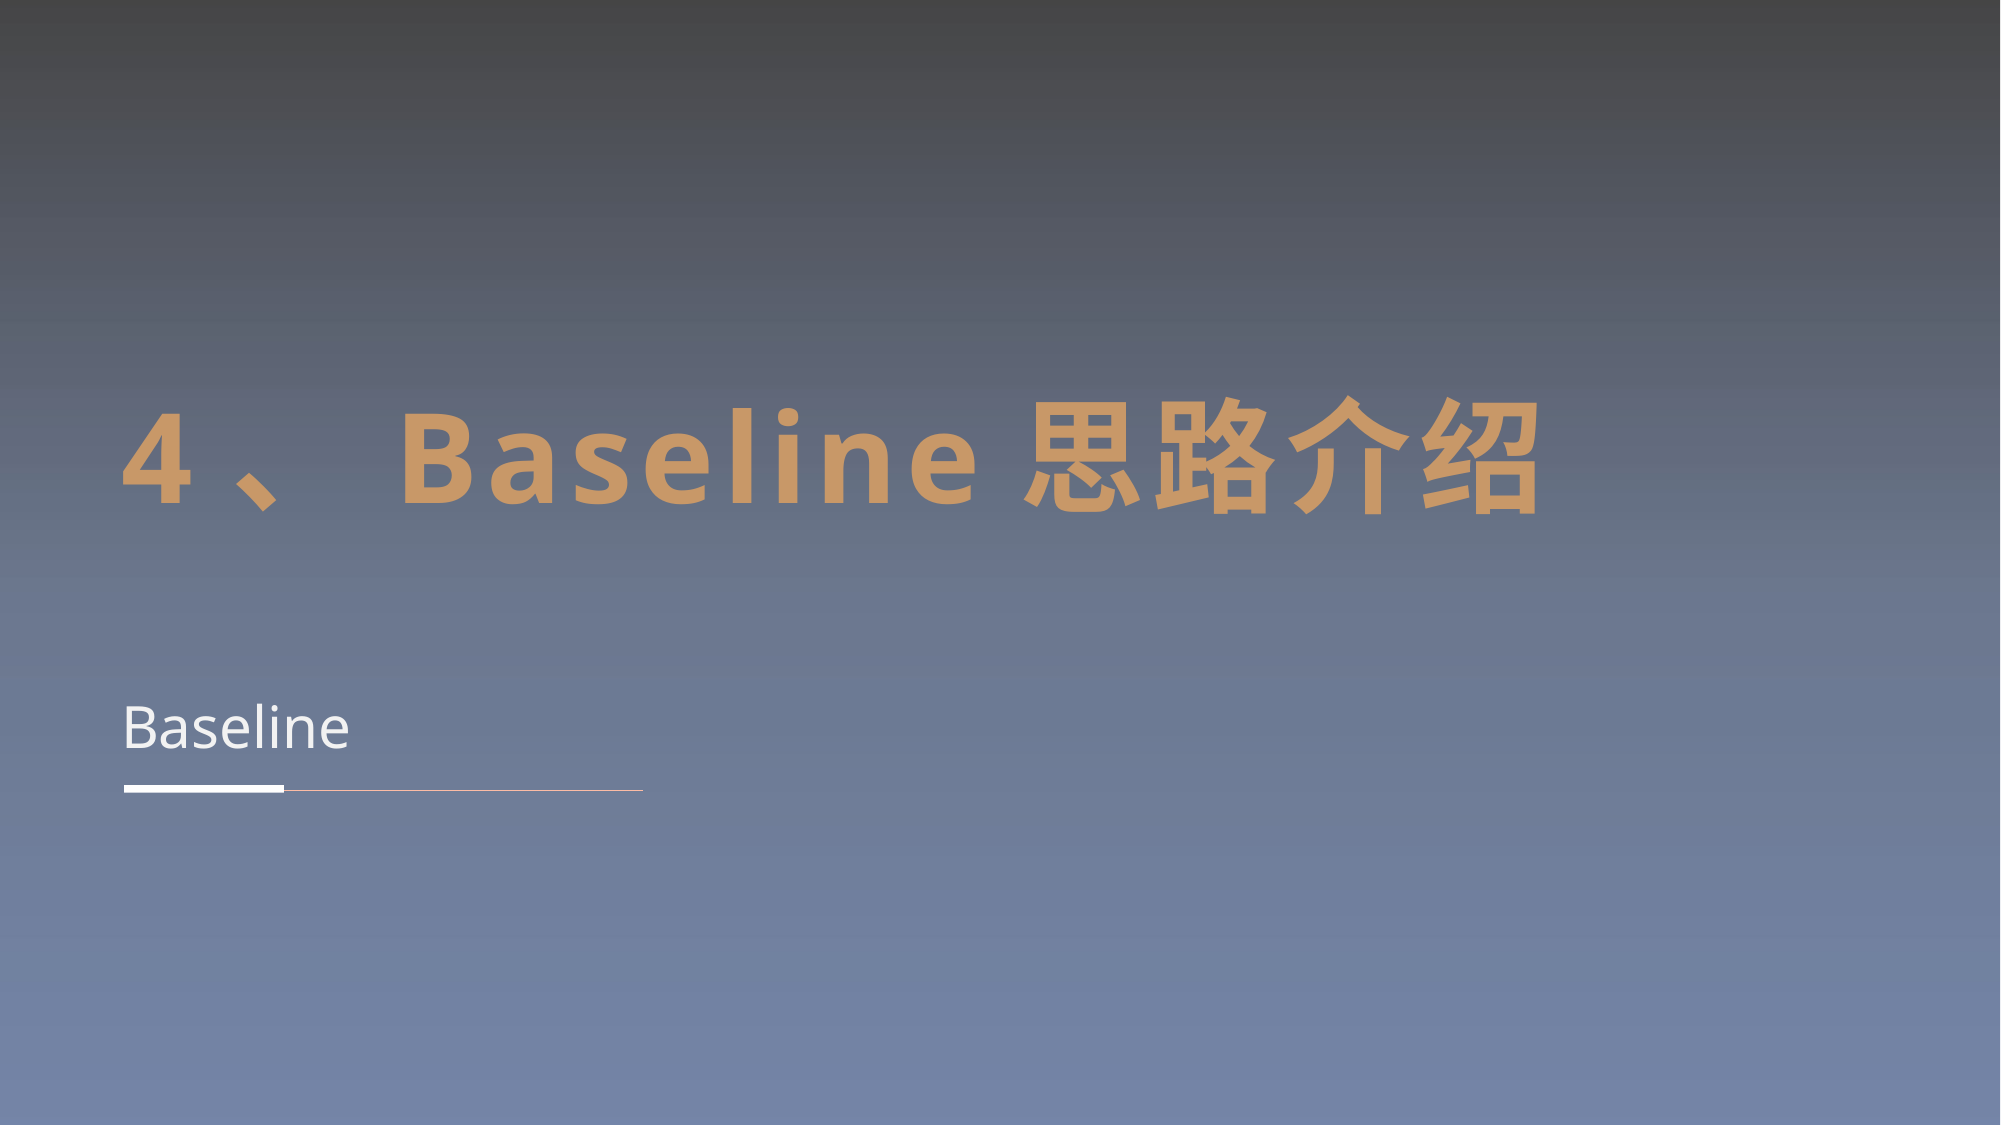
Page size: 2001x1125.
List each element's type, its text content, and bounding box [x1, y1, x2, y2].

title 4、Baseline思路介绍 [106, 388, 1810, 540]
picture [0, 0, 2001, 1125]
list Baseline [106, 690, 1094, 772]
